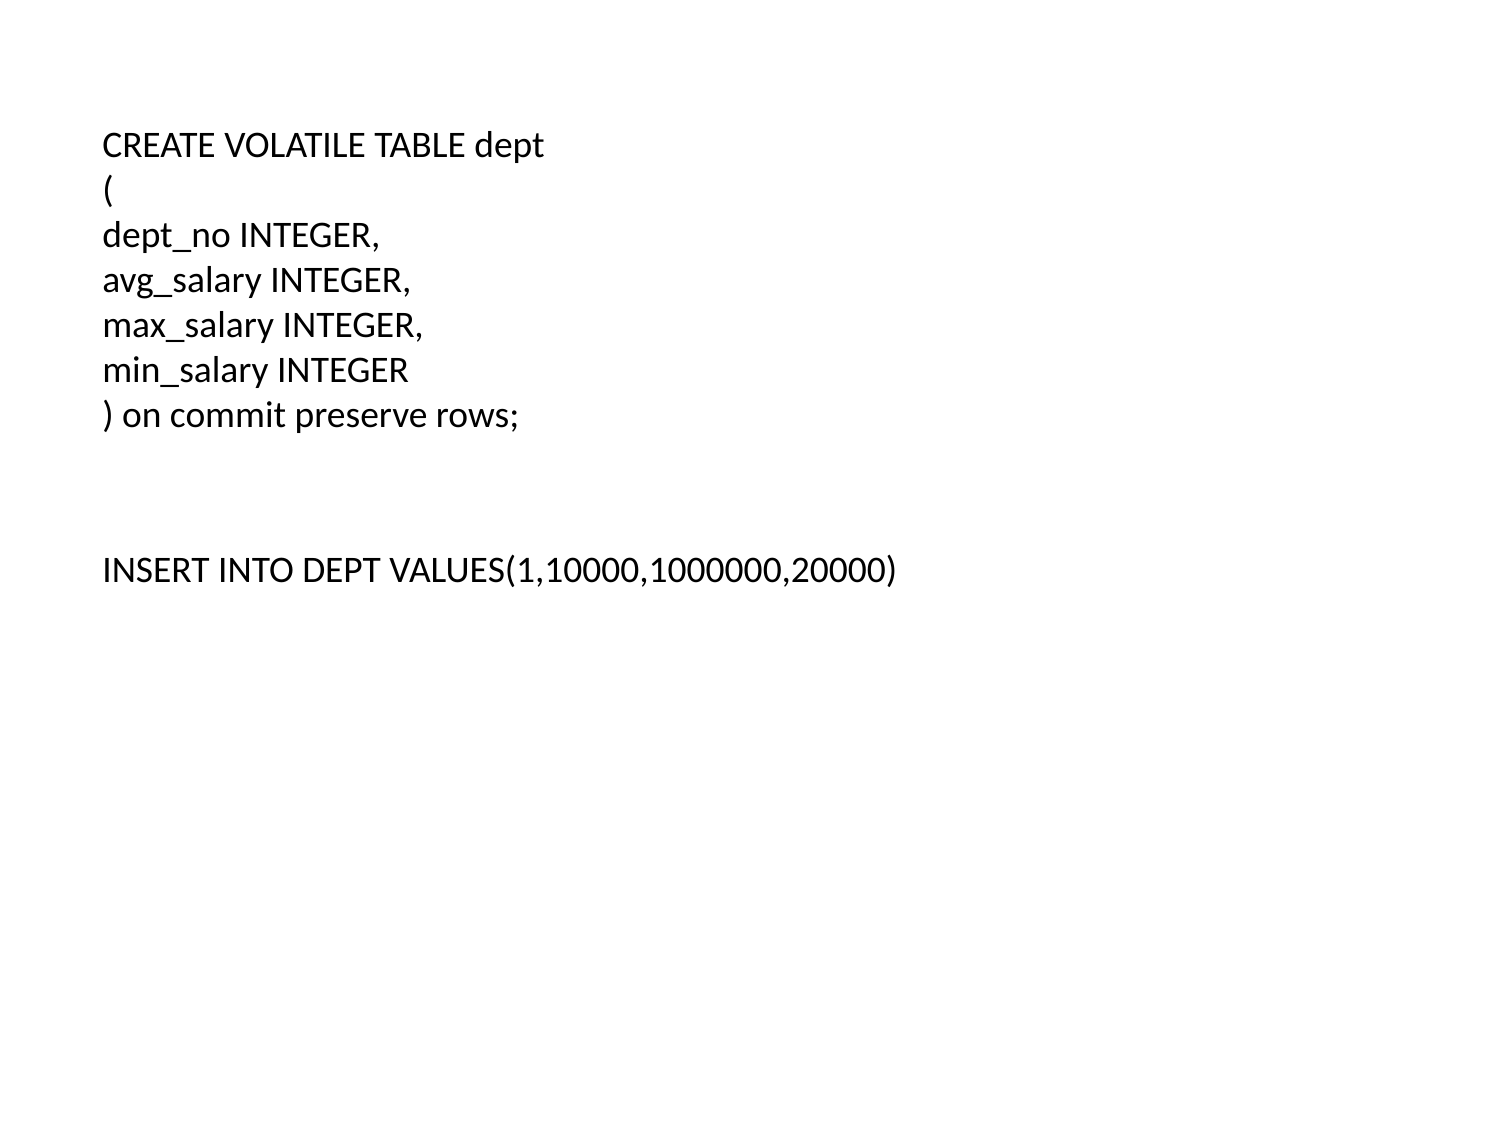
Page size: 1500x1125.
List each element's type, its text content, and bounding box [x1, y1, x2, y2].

text_box CREATE VOLATILE TABLE dept ( dept_no INTEGER, avg_salary INTEGER, max_salary INTEGER, min_salary INTEGER ) on commit preserve rows; [87, 112, 838, 443]
text_box INSERT INTO DEPT VALUES(1,10000,1000000,20000) [87, 537, 1138, 598]
